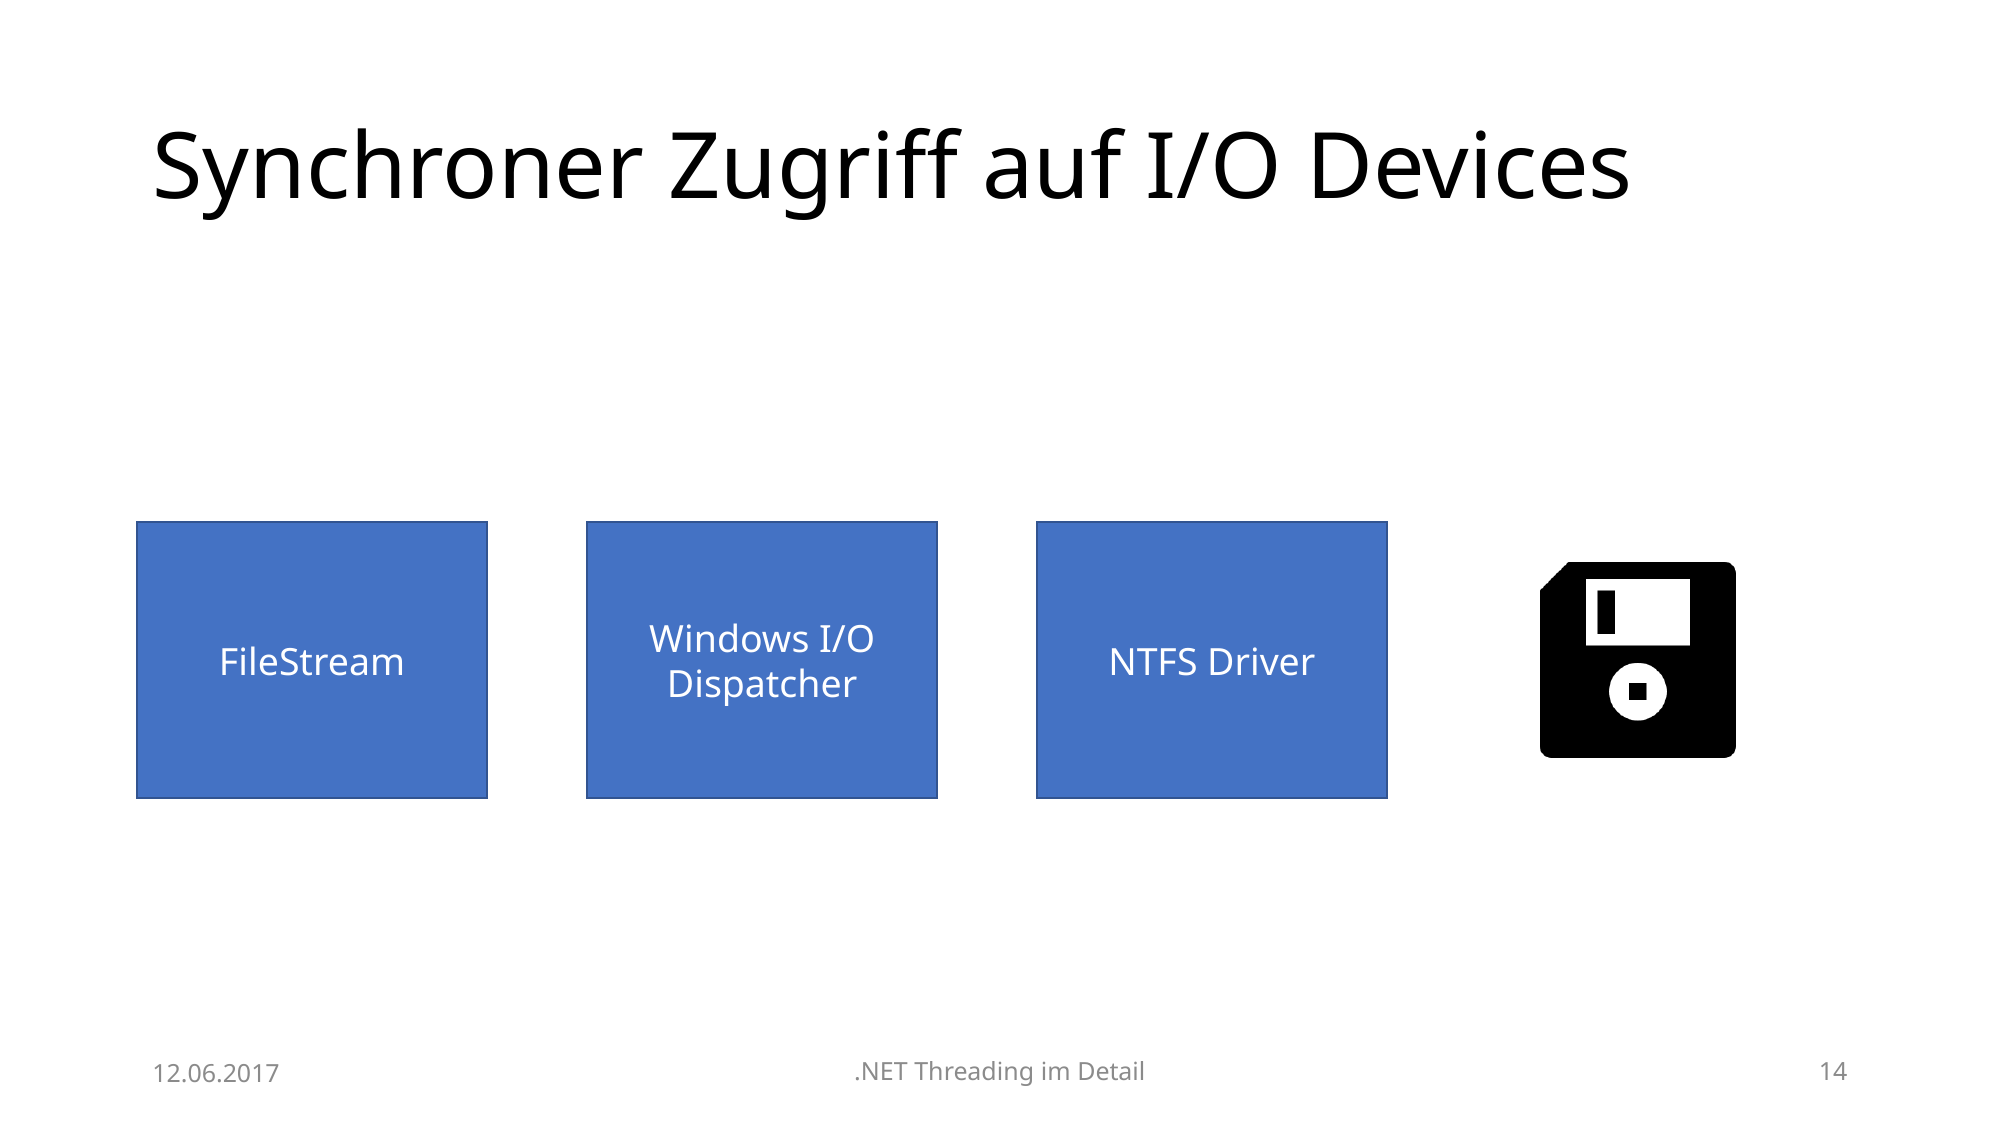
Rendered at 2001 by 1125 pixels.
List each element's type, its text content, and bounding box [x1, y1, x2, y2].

picture [1499, 521, 1776, 798]
text_box Windows I/O Dispatcher [586, 521, 938, 799]
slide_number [137, 1042, 588, 1103]
slide_number 14 [1412, 1042, 1863, 1103]
footer .NET Threading im Detail [662, 1042, 1338, 1103]
text_box FileStream [136, 521, 488, 799]
text_box NTFS Driver [1036, 521, 1388, 799]
title Synchroner Zugriff auf I/O Devices [137, 59, 1863, 278]
